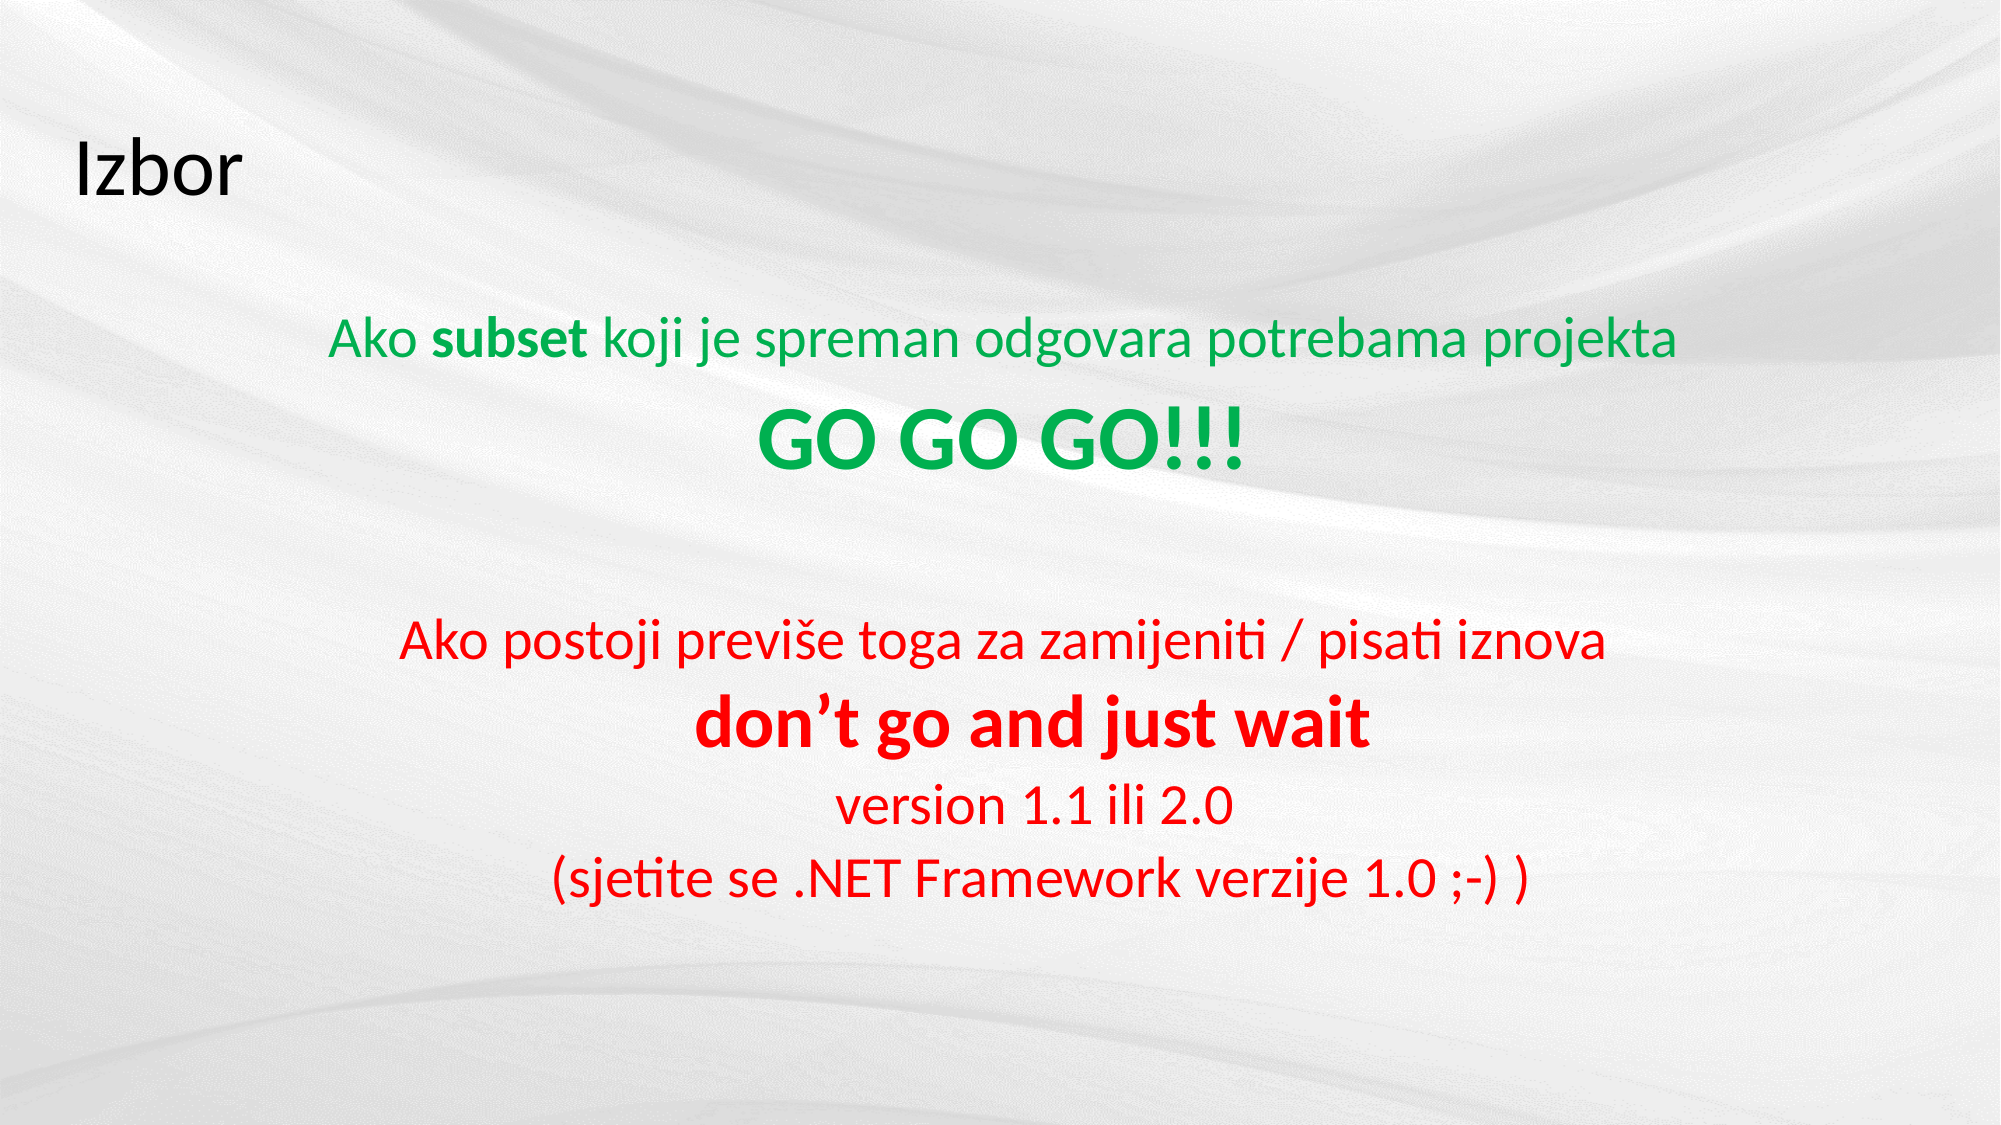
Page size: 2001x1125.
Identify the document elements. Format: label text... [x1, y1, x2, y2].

list Ako subset koji je spreman odgovara potrebama projekta GO GO GO!!! Ako postoji previše toga za zamijeniti / pisati iznova don’t go and just wait version 1.1 ili 2.0 (sjetite se .NET Framework verzije 1.0 ;-) ) [59, 299, 1949, 1068]
title Izbor [59, 59, 1949, 278]
picture [0, 0, 2001, 1125]
